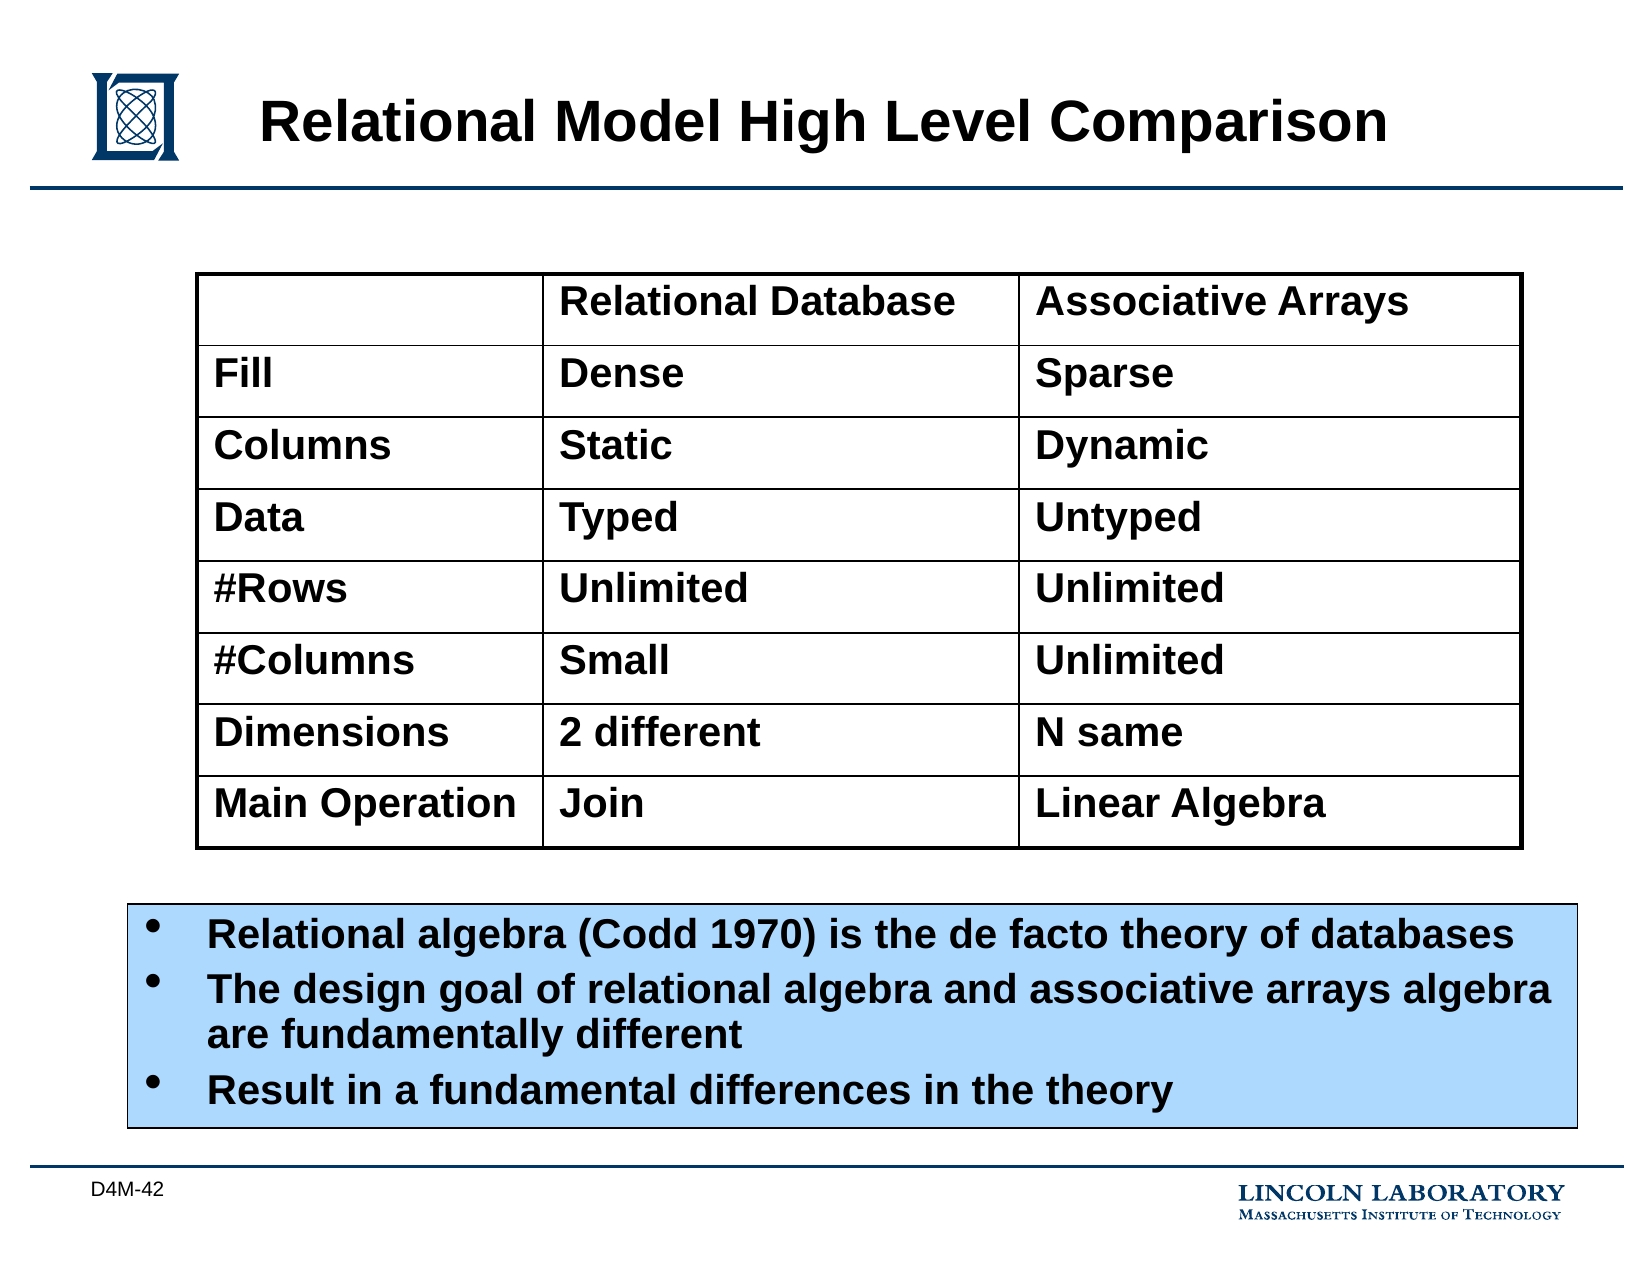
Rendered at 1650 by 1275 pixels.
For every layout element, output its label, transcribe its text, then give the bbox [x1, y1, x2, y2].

table_cell #Columns [199, 634, 542, 703]
table_cell Unlimited [1020, 634, 1519, 703]
table_cell Typed [544, 490, 1018, 560]
table_cell Static [544, 418, 1018, 488]
table_cell Main Operation [199, 777, 542, 846]
table_cell Columns [199, 418, 542, 488]
table_cell Fill [199, 346, 542, 416]
table_header Associative Arrays [1020, 276, 1519, 345]
table_cell Dense [544, 346, 1018, 416]
table_cell Untyped [1020, 490, 1519, 560]
table_cell Dimensions [199, 705, 542, 775]
table_cell Data [199, 490, 542, 560]
table_cell Unlimited [544, 562, 1018, 632]
table_cell Sparse [1020, 346, 1519, 416]
table_cell #Rows [199, 562, 542, 632]
table_cell Linear Algebra [1020, 777, 1519, 846]
title Relational Model High Level Comparison [169, 45, 1481, 198]
table_header [199, 276, 542, 345]
table_cell N same [1020, 705, 1519, 775]
table_cell Join [544, 777, 1018, 846]
table_cell Unlimited [1020, 562, 1519, 632]
table_cell Small [544, 634, 1018, 703]
table_cell 2 different [544, 705, 1018, 775]
table_cell Dynamic [1020, 418, 1519, 488]
table_header Relational Database [544, 276, 1018, 345]
text_box Relational algebra (Codd 1970) is the de facto theory of databases The design goal of relational algebra and associative arrays algebra are fundamentally different Result in a fundamental differences in the theory [127, 903, 1578, 1129]
